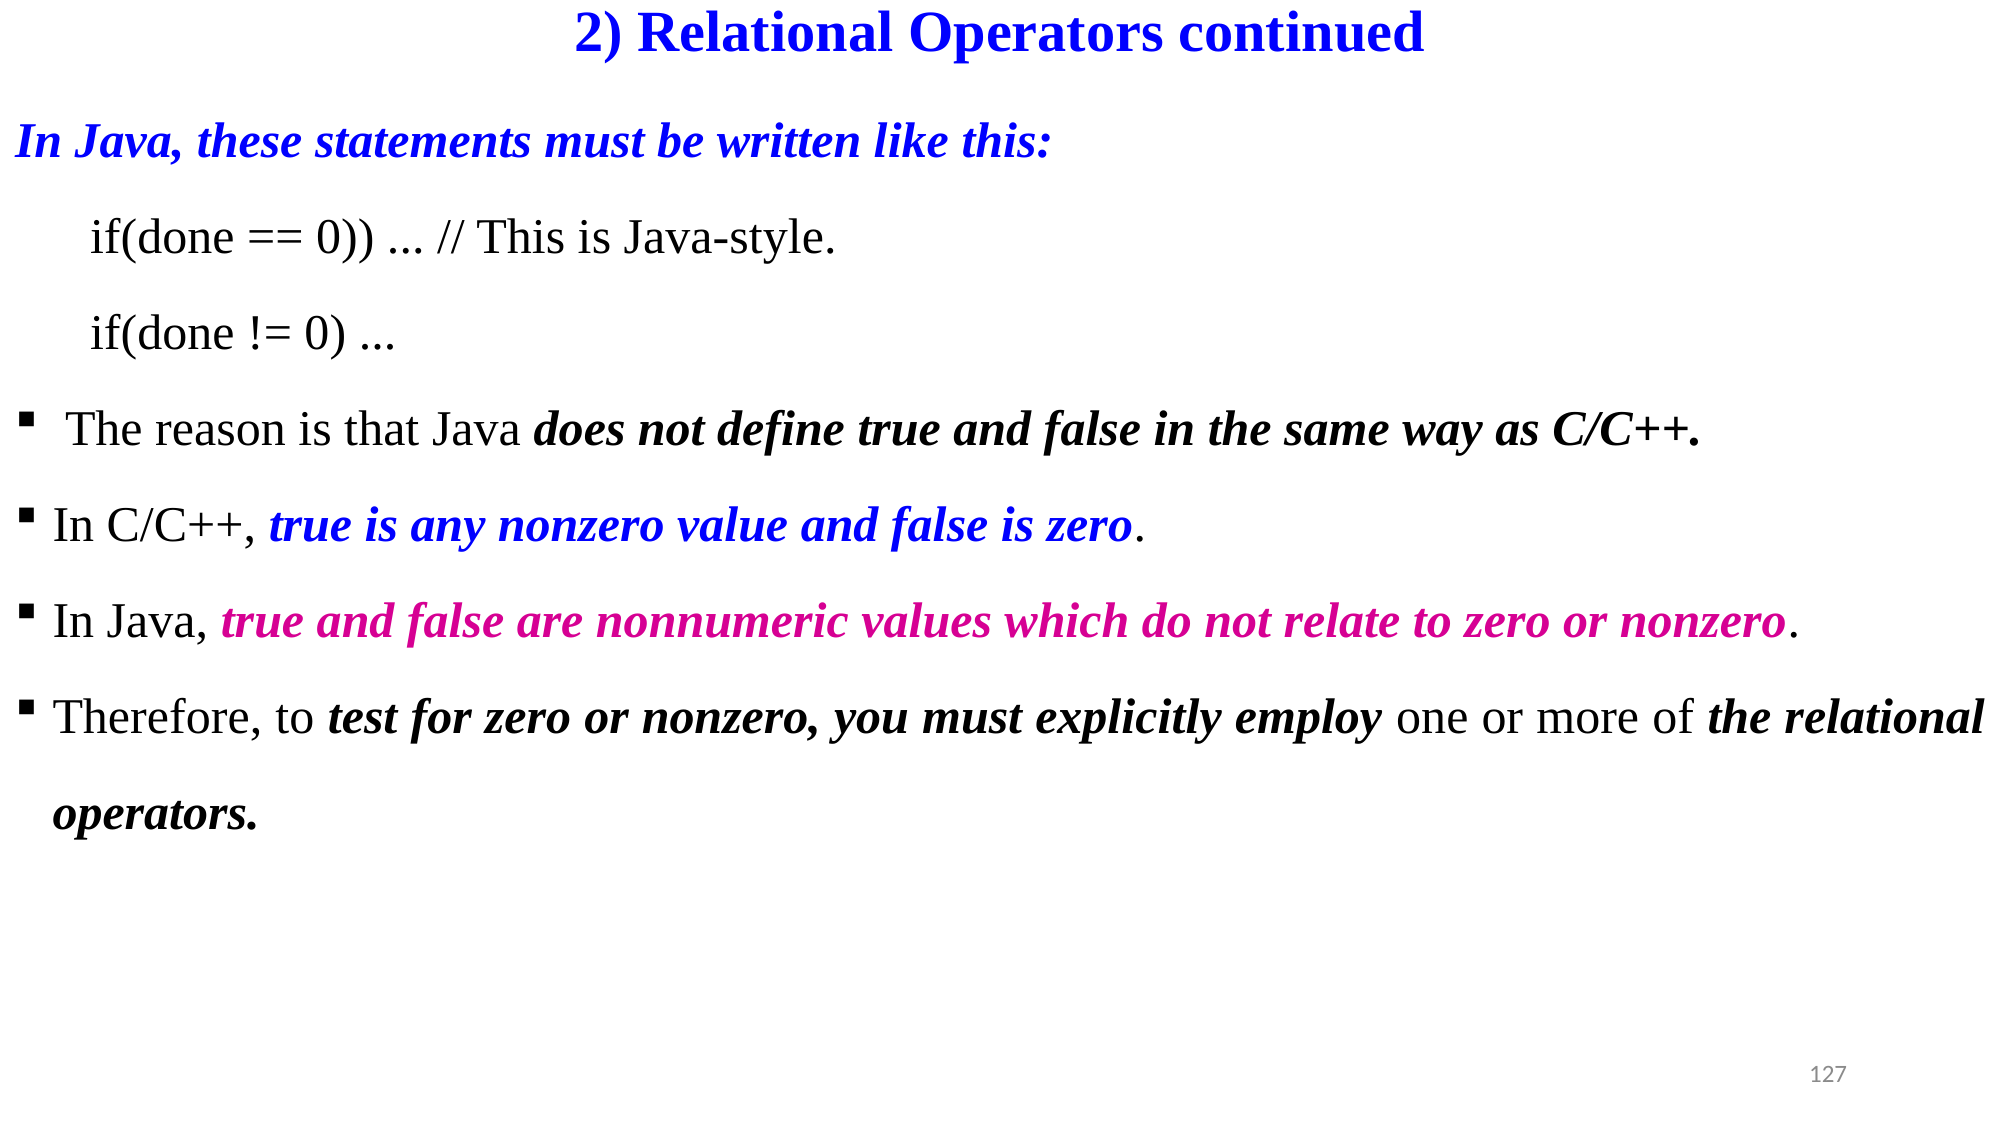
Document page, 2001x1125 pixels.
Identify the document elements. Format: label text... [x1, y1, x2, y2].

title 2) Relational Operators continued [137, 0, 1863, 64]
slide_number 127 [1412, 1042, 1863, 1103]
list In Java, these statements must be written like this: if(done == 0)) ... // This is Java-style. if(done != 0) ... The reason is that Java does not define true and false in the same way as C/C++. In C/C++, true is any nonzero value and false is zero. In Java, true and false are nonnumeric values which do not relate to zero or nonzero. Therefore, to test for zero or nonzero, you must explicitly employ one or more of the relational operators. [0, 64, 2000, 1125]
